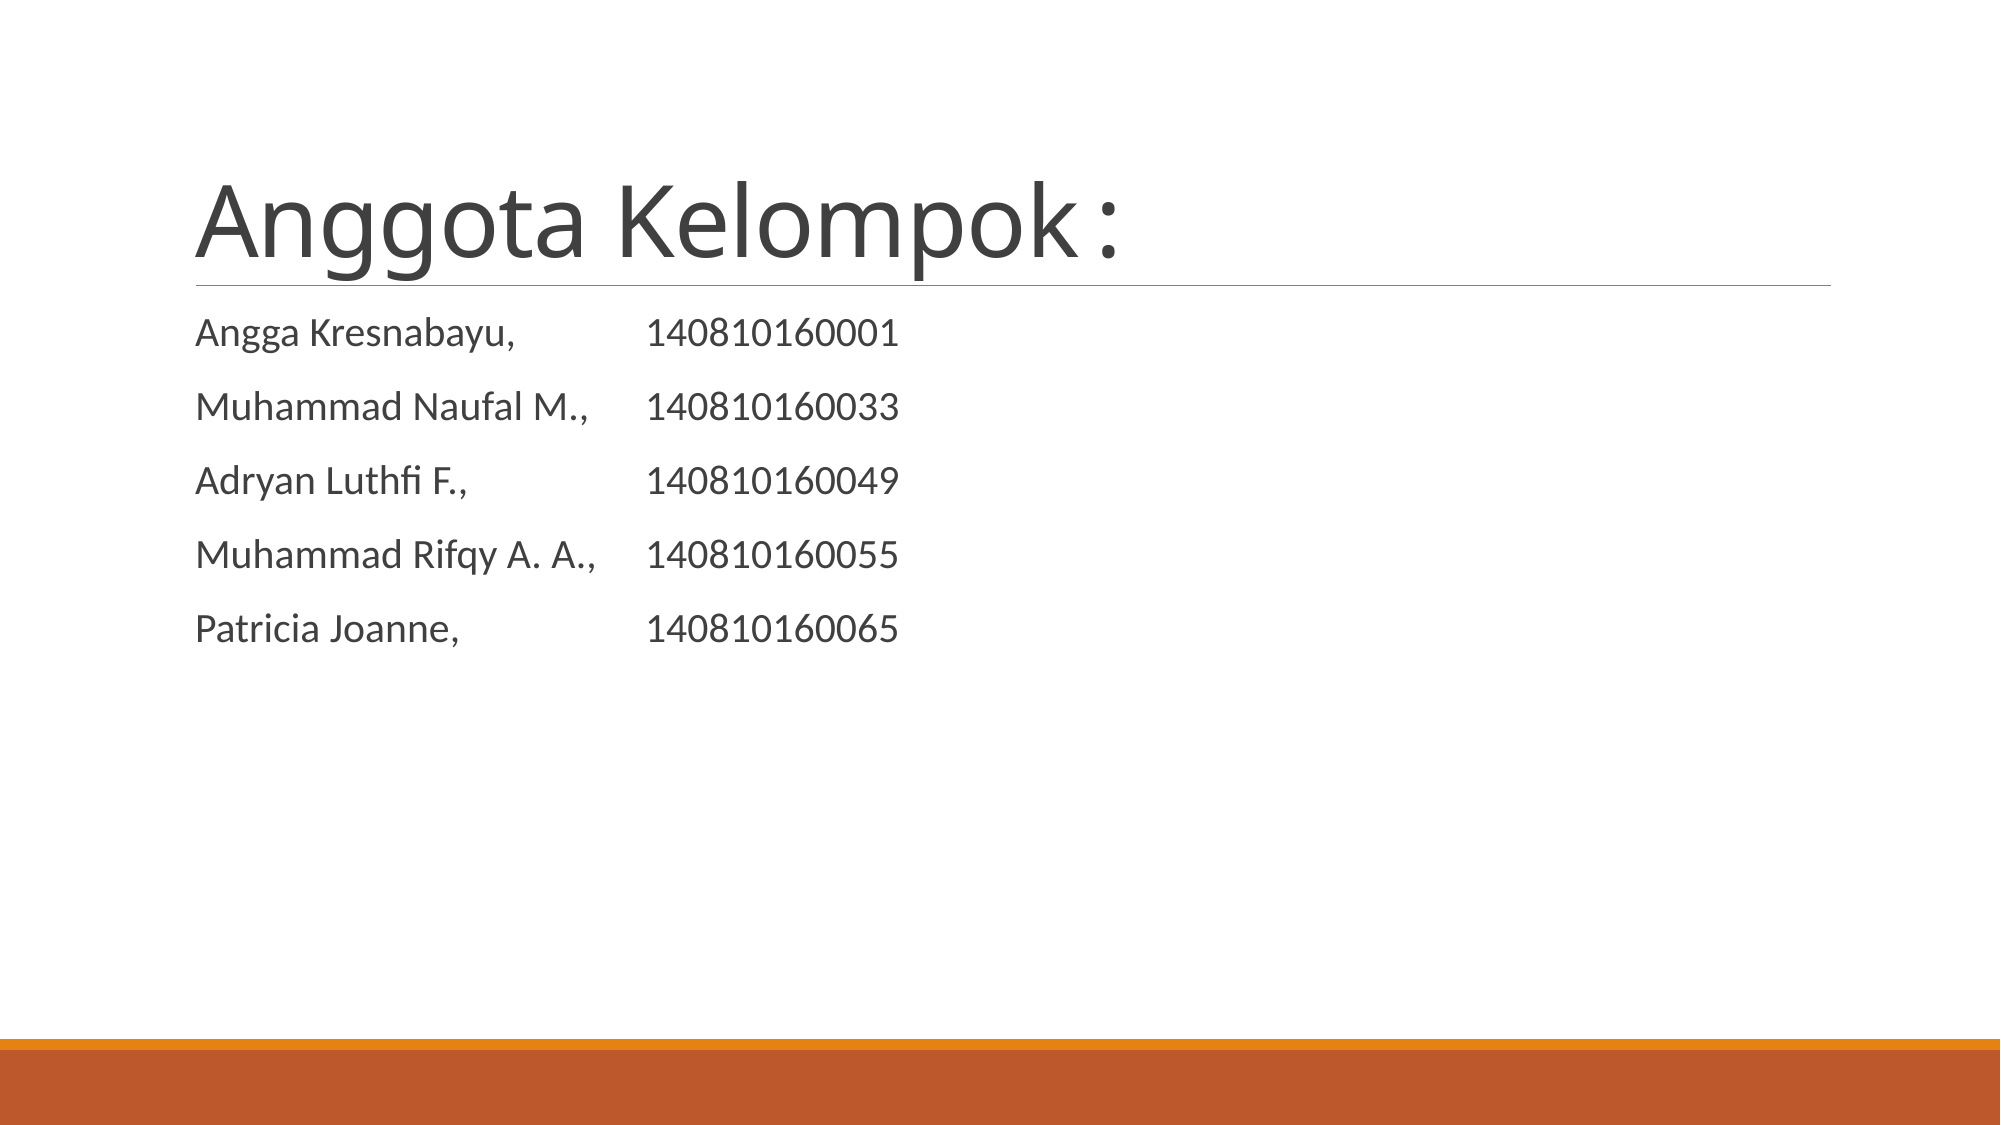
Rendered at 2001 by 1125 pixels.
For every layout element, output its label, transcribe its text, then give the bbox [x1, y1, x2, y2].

title Anggota Kelompok : [180, 47, 1830, 285]
list Angga Kresnabayu, 140810160001 Muhammad Naufal M., 140810160033 Adryan Luthfi F., 140810160049 Muhammad Rifqy A. A., 140810160055 Patricia Joanne, 140810160065 [180, 302, 1830, 963]
